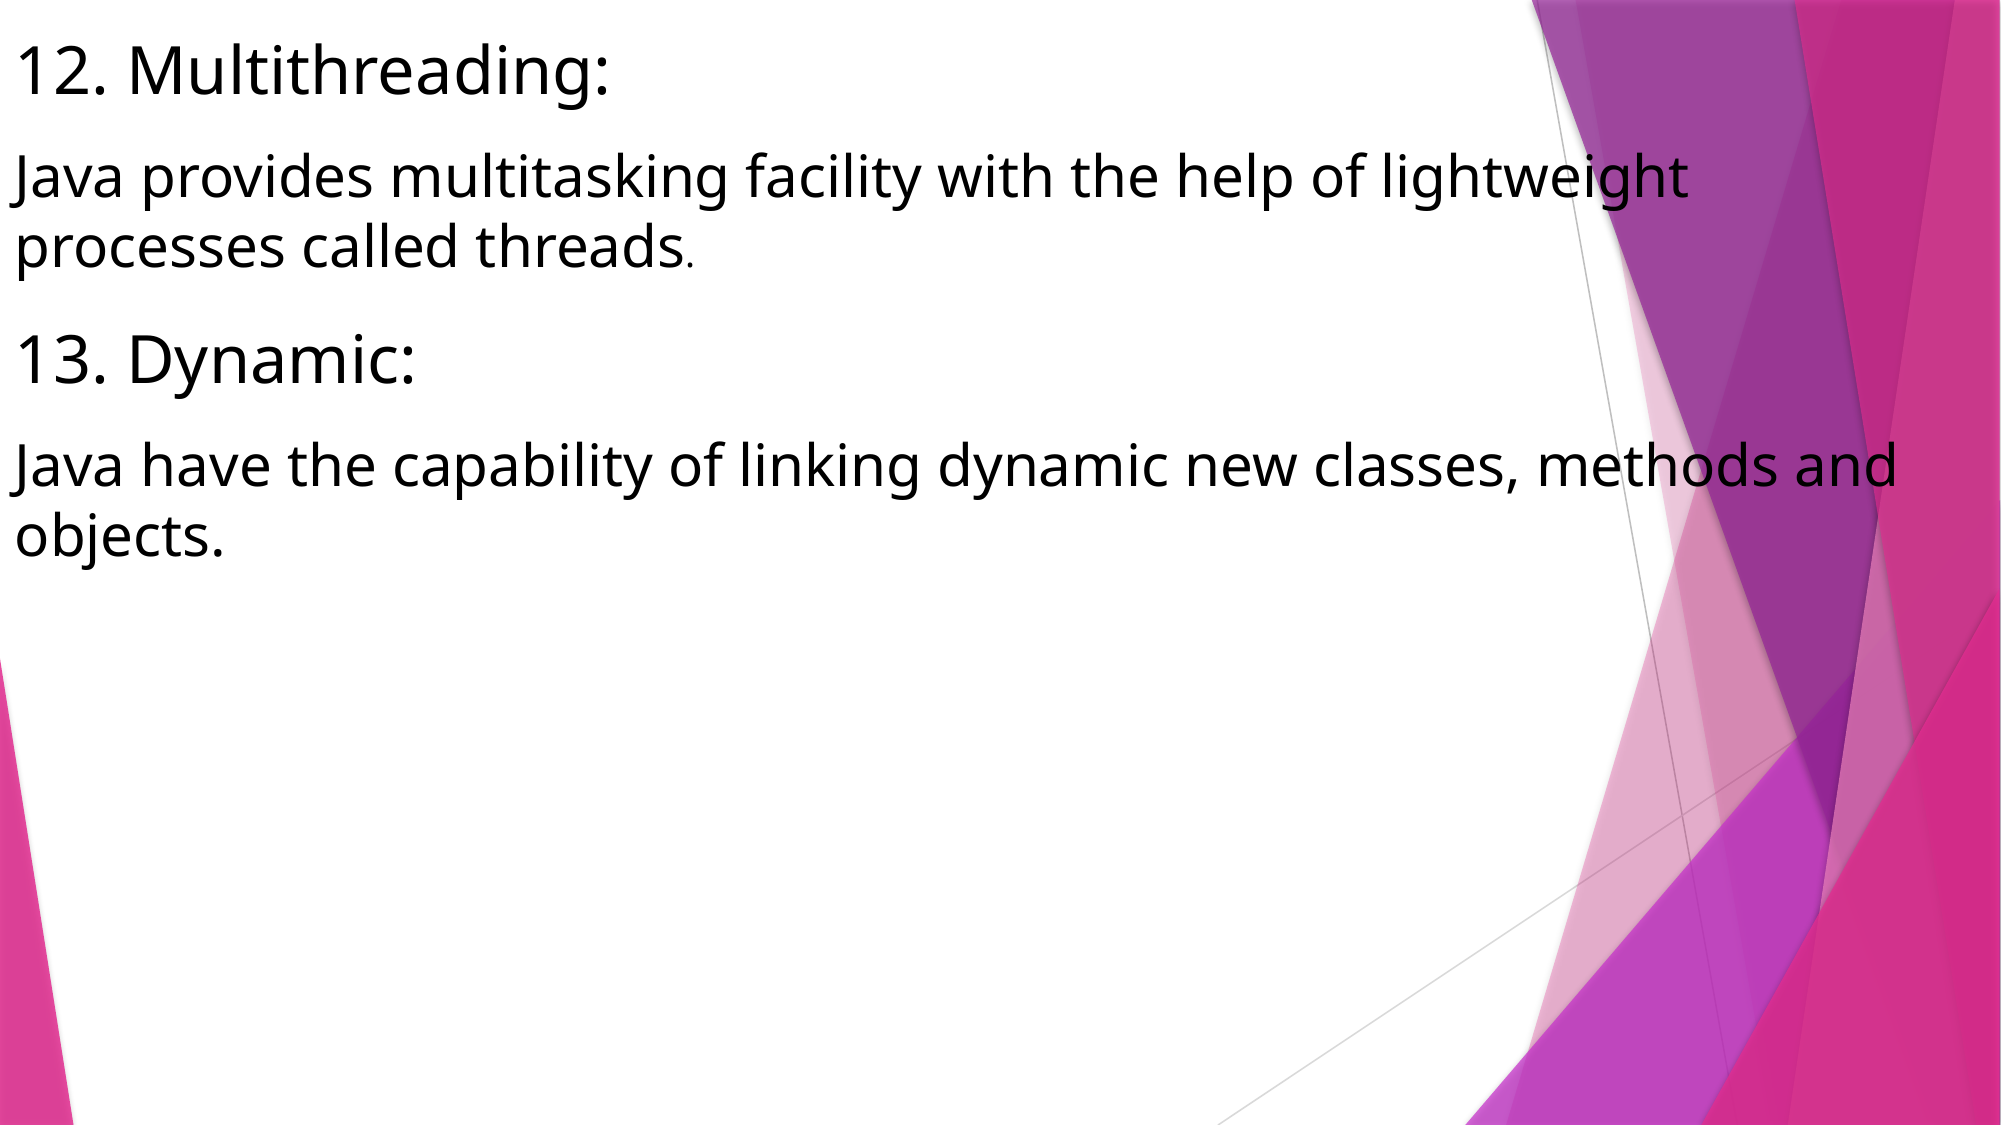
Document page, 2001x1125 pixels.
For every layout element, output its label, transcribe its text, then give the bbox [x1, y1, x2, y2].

text_box 12. Multithreading: Java provides multitasking facility with the help of lightweight processes called threads. 13. Dynamic: Java have the capability of linking dynamic new classes, methods and objects. [0, 20, 1986, 576]
